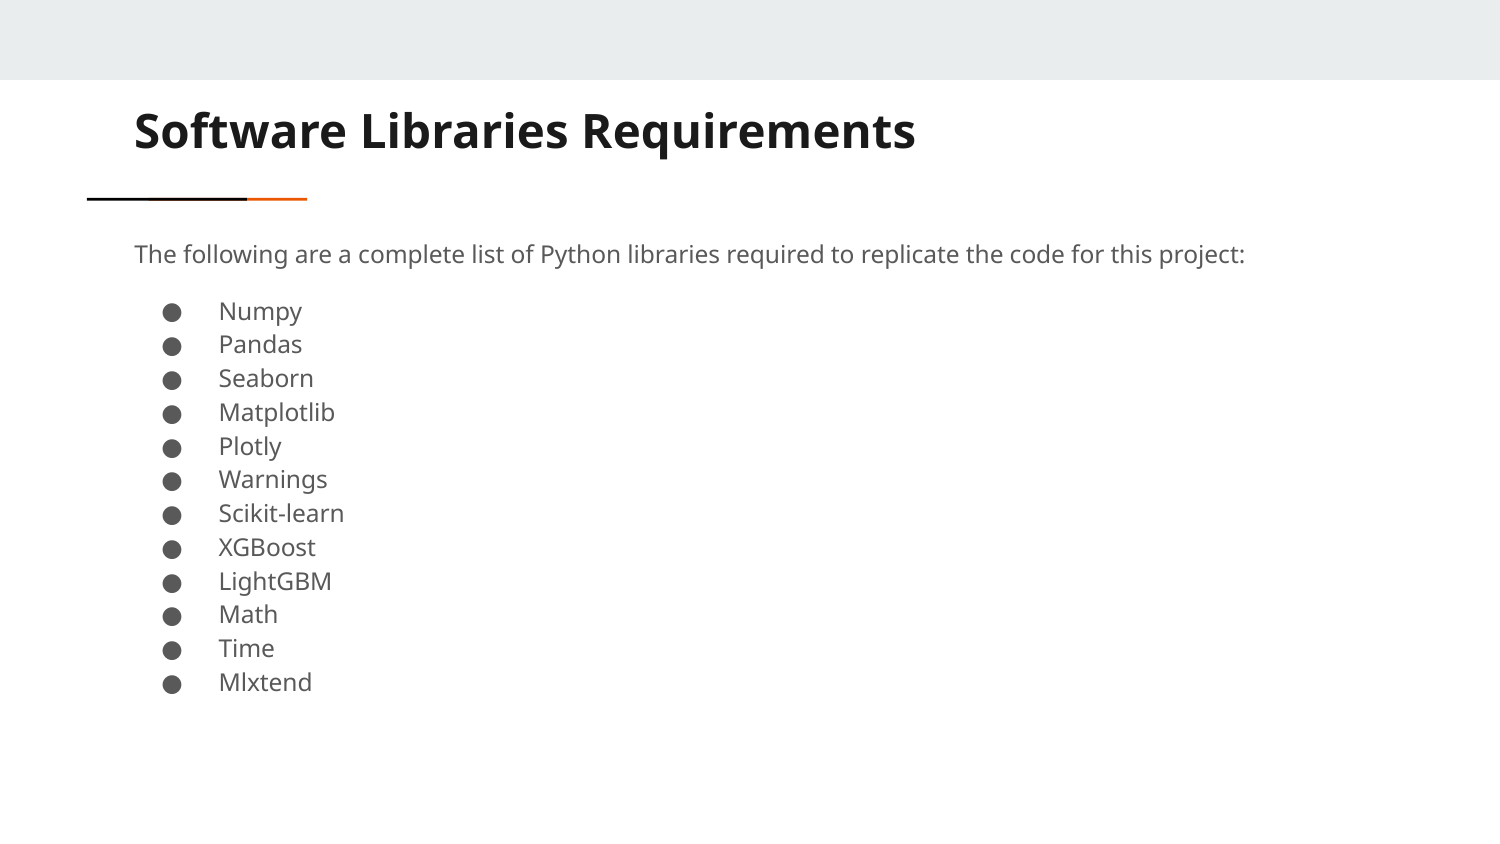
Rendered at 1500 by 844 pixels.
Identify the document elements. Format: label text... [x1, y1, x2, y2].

text_box The following are a complete list of Python libraries required to replicate the code for this project: Numpy Pandas Seaborn Matplotlib Plotly Warnings Scikit-learn XGBoost LightGBM Math Time Mlxtend [119, 219, 1381, 712]
text_box Software Libraries Requirements [119, 86, 1381, 174]
